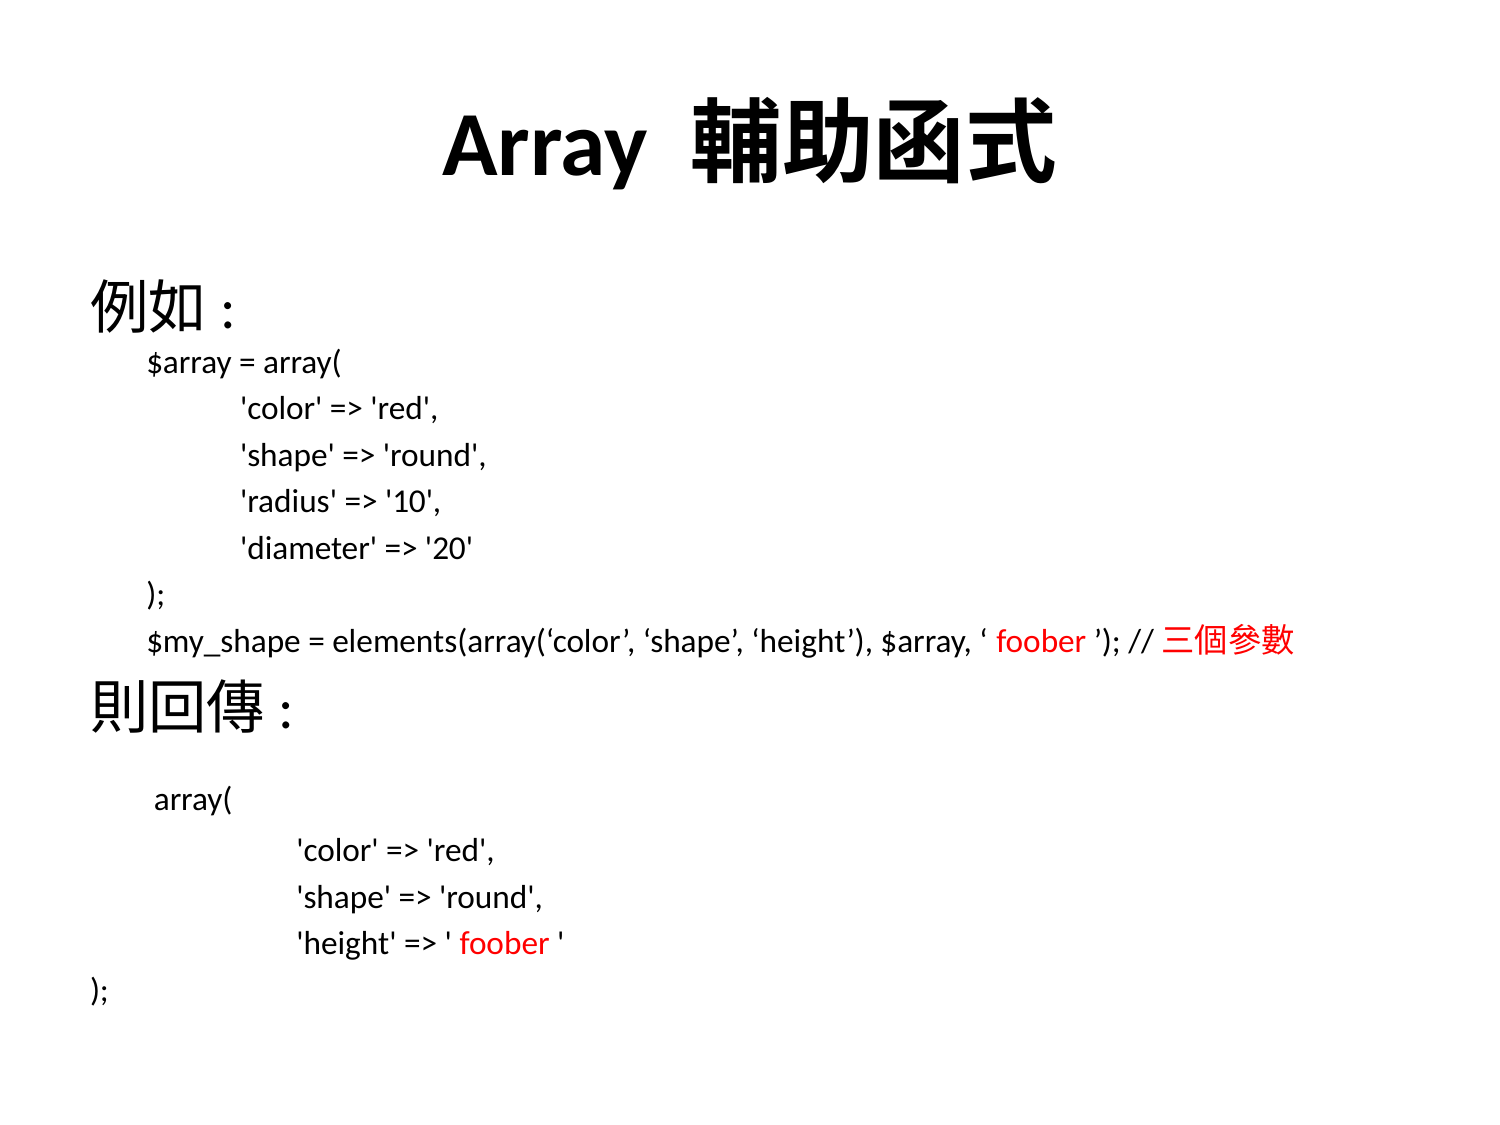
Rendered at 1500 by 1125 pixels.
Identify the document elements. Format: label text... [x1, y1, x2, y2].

list 例如: $array = array( 'color' => 'red', 'shape' => 'round', 'radius' => '10', 'diameter' => '20' ); $my_shape = elements(array(‘color’, ‘shape’, ‘height’), $array, ‘ foober ’); //三個參數 則回傳: array( 'color' => 'red', 'shape' => 'round', 'height' => ' foober ' ); [75, 262, 1425, 1047]
title Array 輔助函式 [75, 45, 1425, 233]
